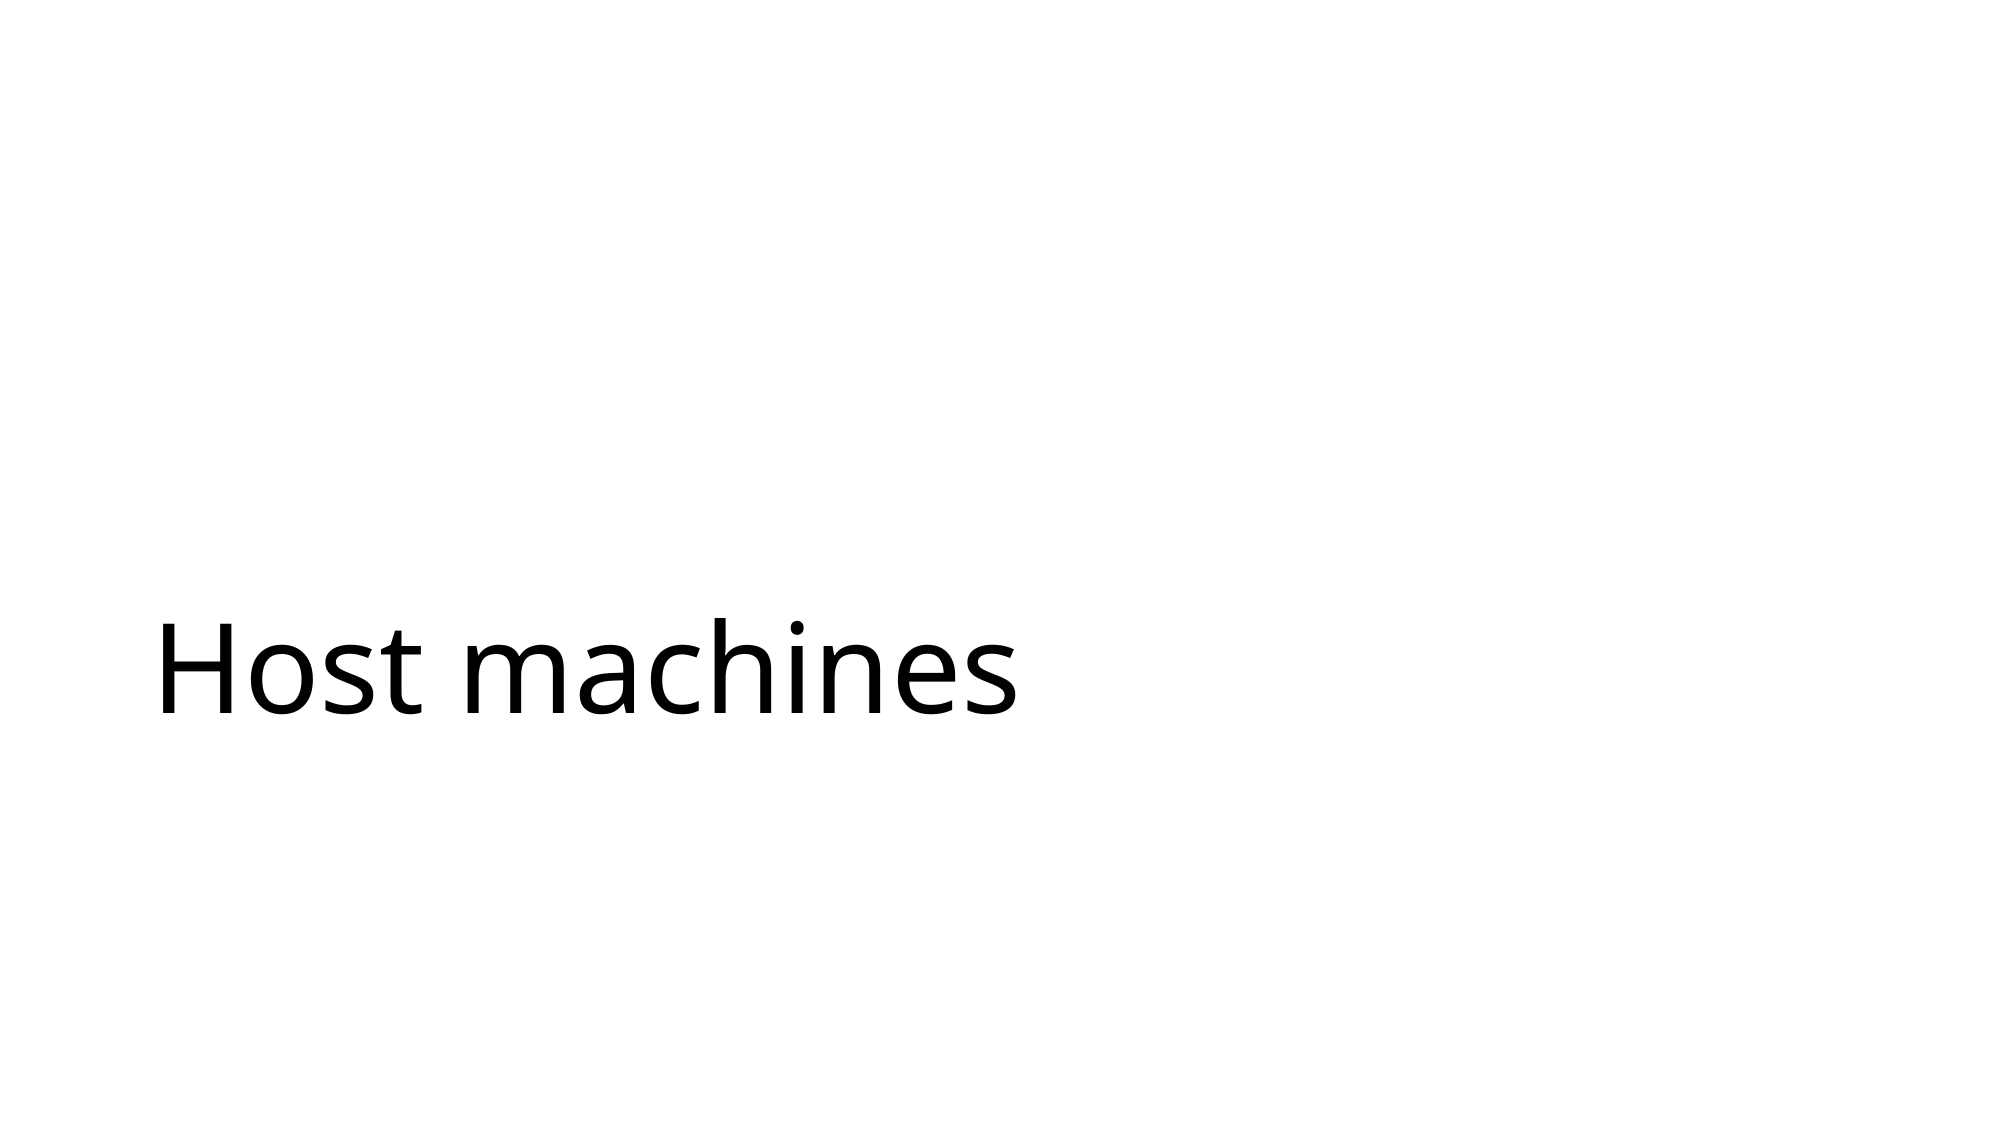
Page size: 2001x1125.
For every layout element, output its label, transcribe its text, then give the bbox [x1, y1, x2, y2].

title Host machines [136, 280, 1862, 749]
